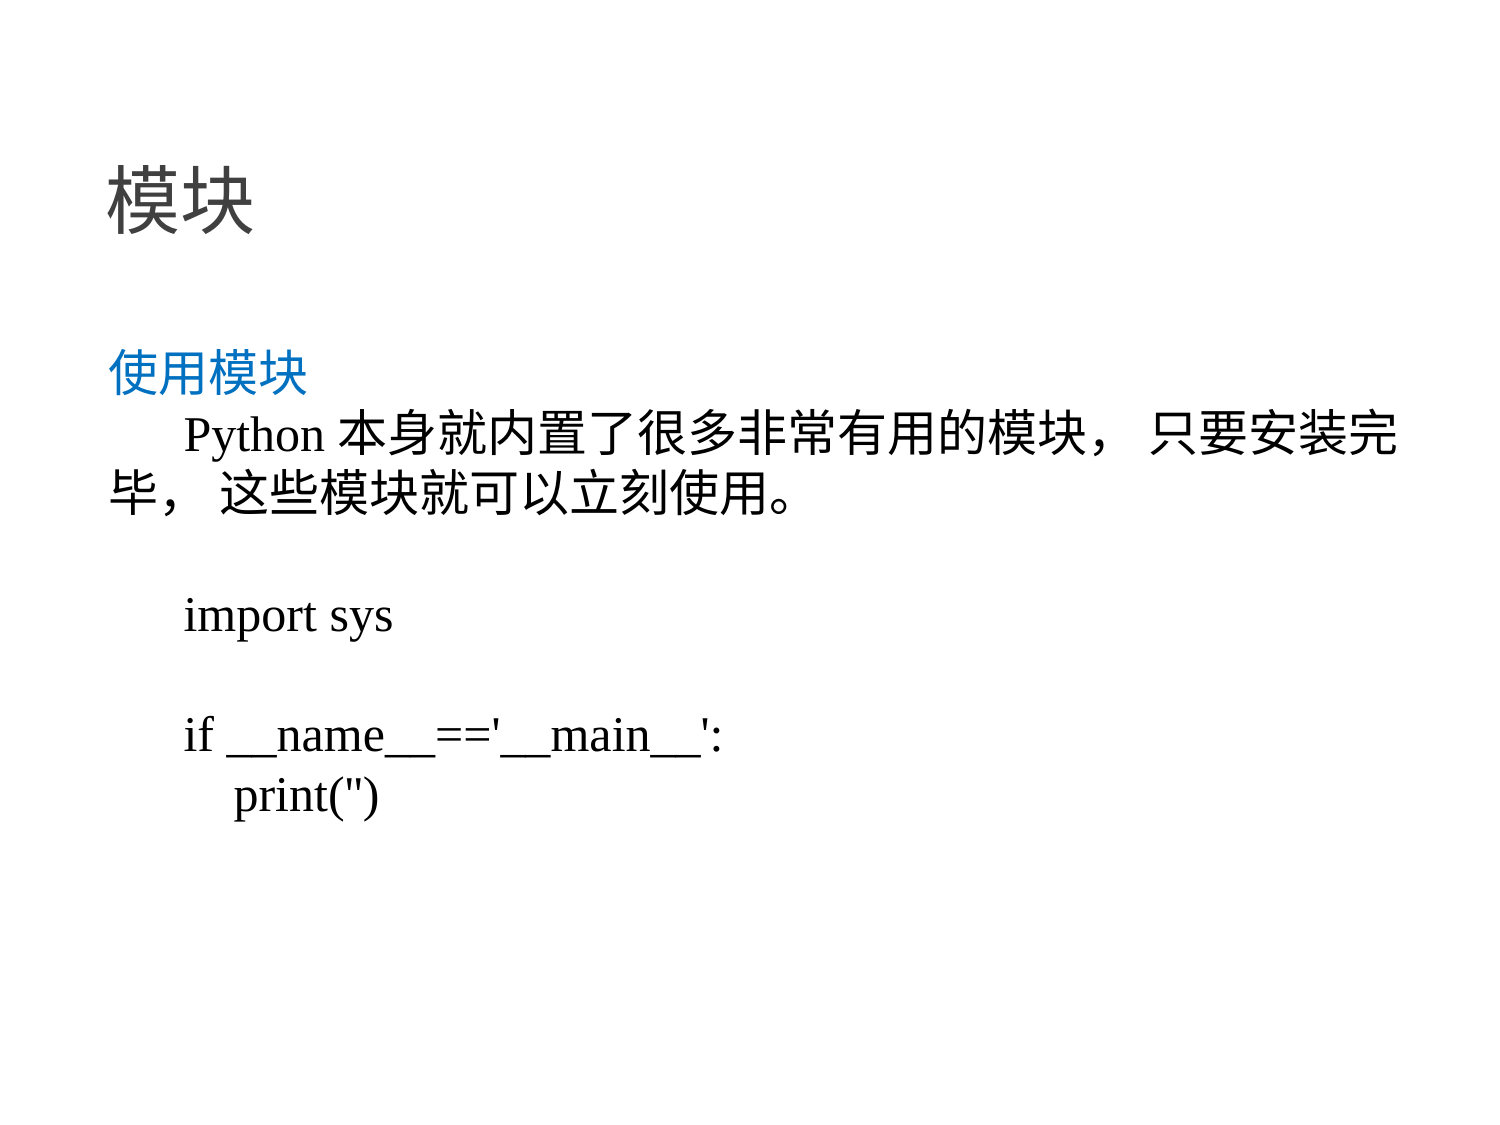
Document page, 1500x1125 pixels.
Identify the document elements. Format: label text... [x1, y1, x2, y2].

text_box 使用模块 Python本身就内置了很多非常有用的模块， 只要安装完毕， 这些模块就可以立刻使用。 import sys if __name__=='__main__': print('') [93, 333, 1415, 829]
text_box 模块 [93, 108, 1388, 272]
